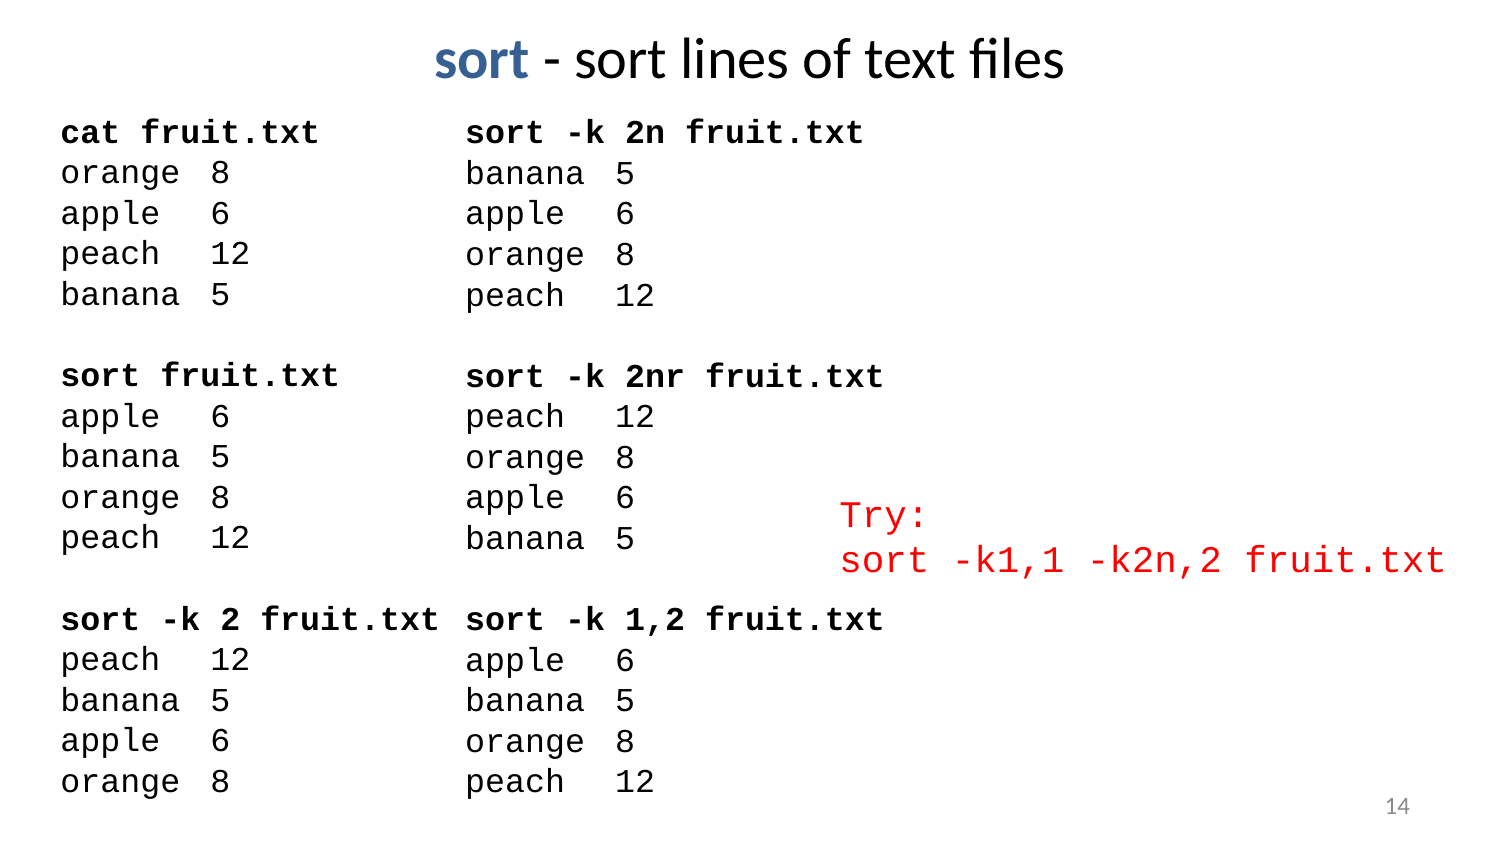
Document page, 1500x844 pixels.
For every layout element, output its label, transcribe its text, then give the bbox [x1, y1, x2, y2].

text_box Try: sort -k1,1 -k2n,2 fruit.txt [824, 482, 1485, 588]
slide_number 14 [1074, 782, 1425, 827]
list cat fruit.txt orange 8 apple 6 peach 12 banana 5 sort fruit.txt apple 6 banana 5 orange 8 peach 12 sort -k 2 fruit.txt peach 12 banana 5 apple 6 orange 8 [45, 108, 515, 824]
text_box sort -k 2n fruit.txt banana 5 apple 6 orange 8 peach 12 sort -k 2nr fruit.txt peach 12 orange 8 apple 6 banana 5 sort -k 1,2 fruit.txt apple 6 banana 5 orange 8 peach 12 [450, 109, 986, 831]
title sort - sort lines of text files [75, 7, 1425, 103]
